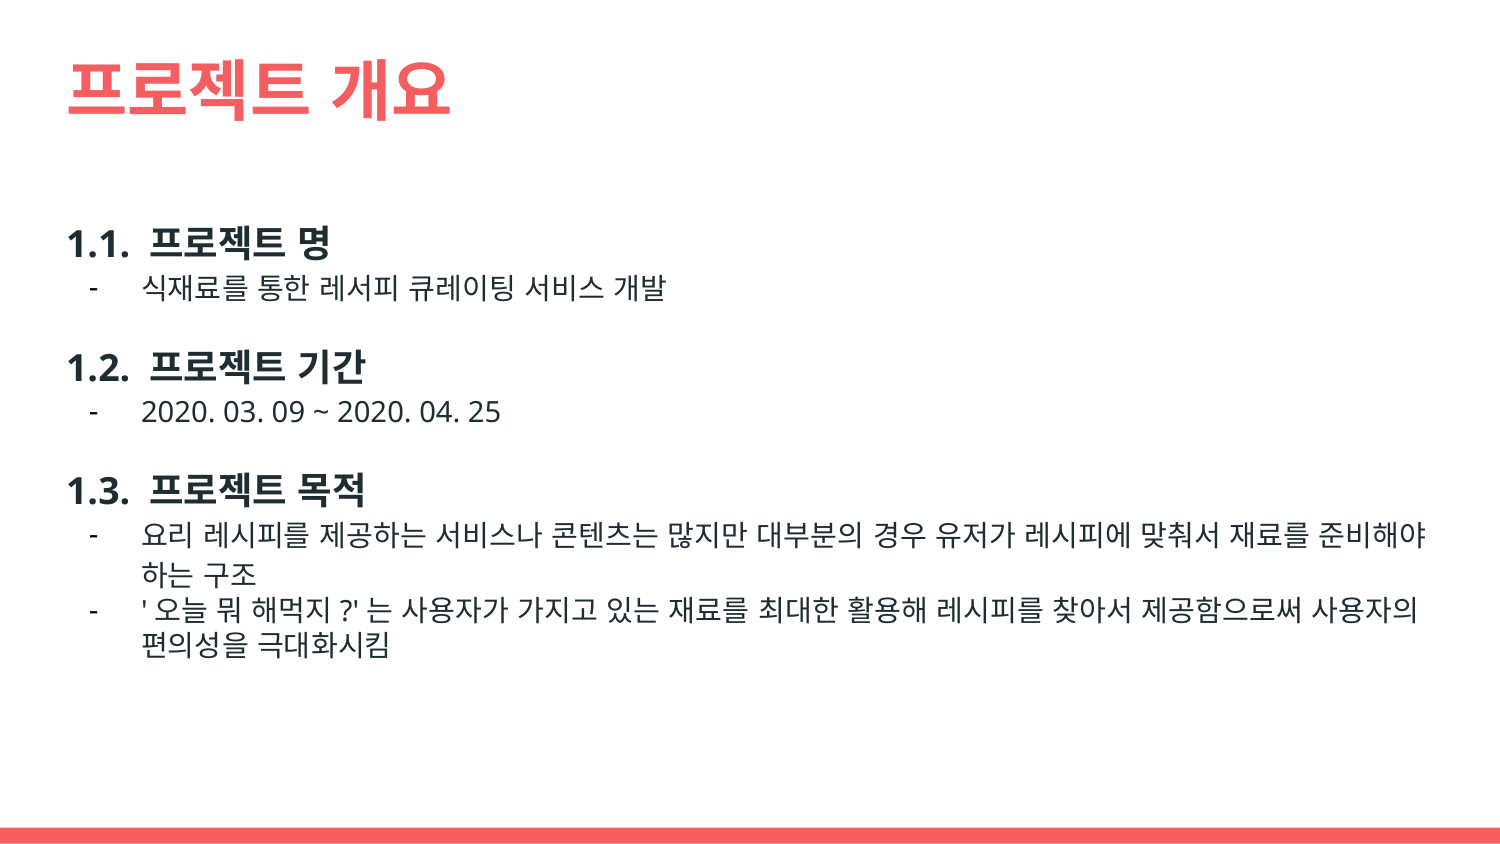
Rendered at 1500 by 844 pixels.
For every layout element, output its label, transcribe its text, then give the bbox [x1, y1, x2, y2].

list 1.1. 프로젝트 명 식재료를 통한 레서피 큐레이팅 서비스 개발 1.2. 프로젝트 기간 2020. 03. 09 ~ 2020. 04. 25 1.3. 프로젝트 목적 요리 레시피를 제공하는 서비스나 콘텐츠는 많지만 대부분의 경우 유저가 레시피에 맞춰서 재료를 준비해야 하는 구조 '오늘 뭐 해먹지?'는 사용자가 가지고 있는 재료를 최대한 활용해 레시피를 찾아서 제공함으로써 사용자의 편의성을 극대화시킴 [51, 153, 1484, 750]
title 프로젝트 개요 [51, 34, 1449, 137]
